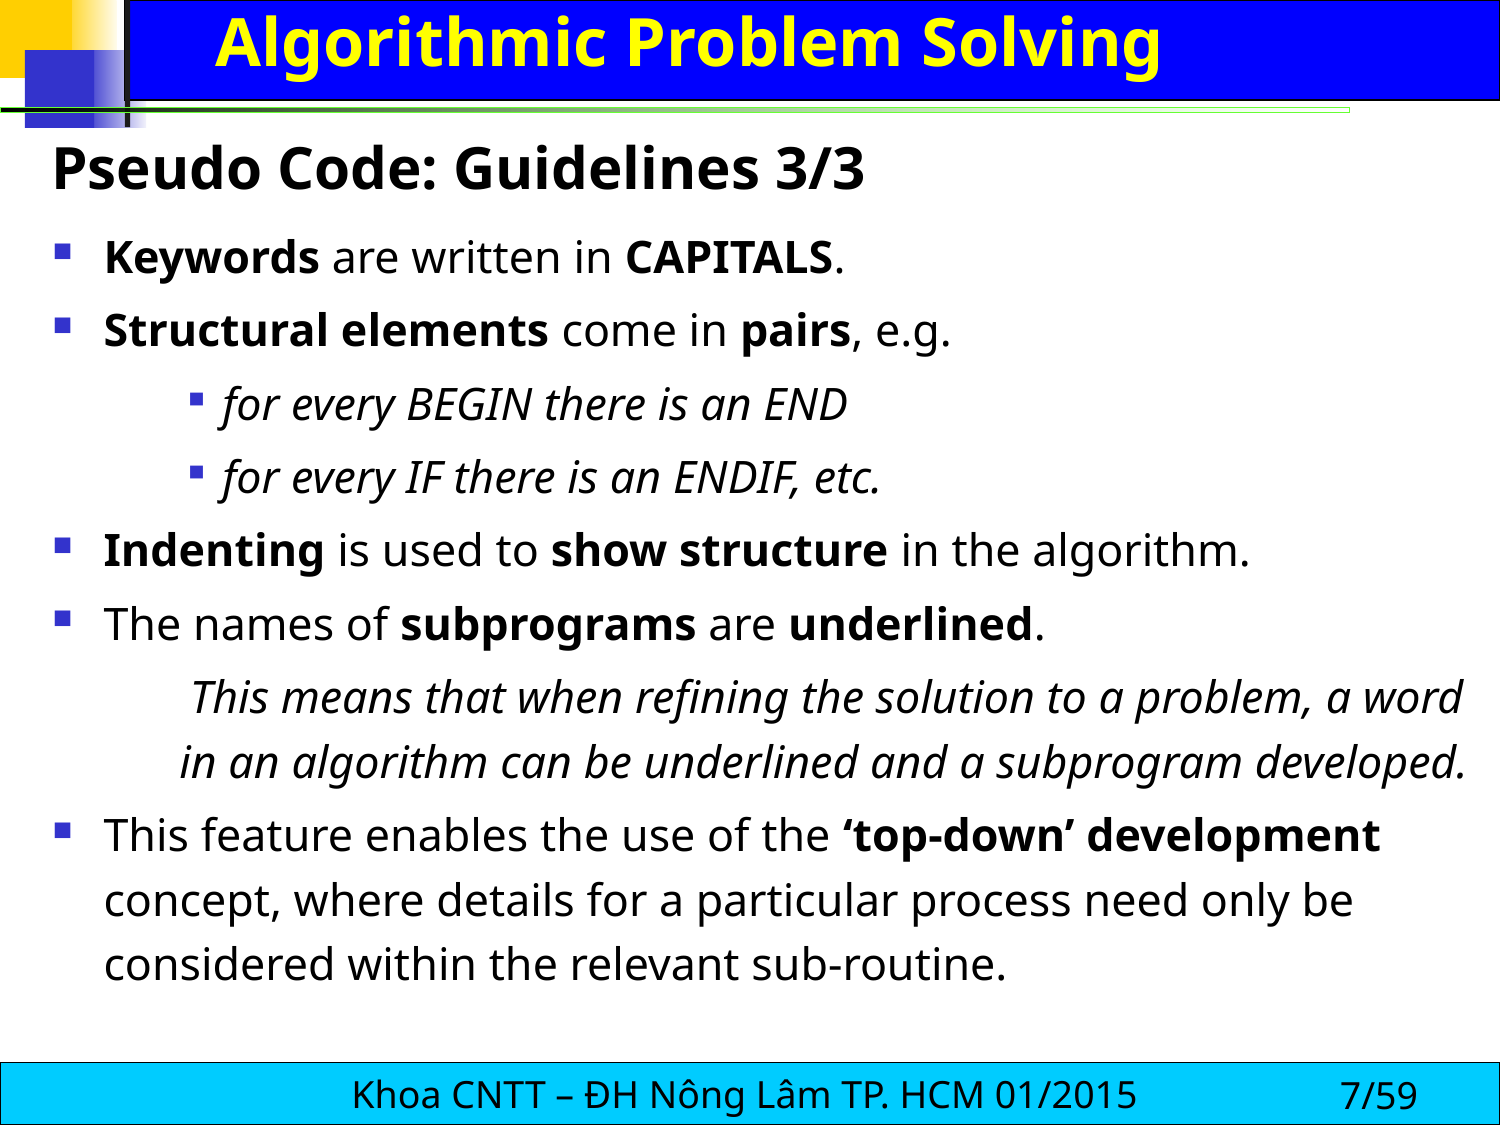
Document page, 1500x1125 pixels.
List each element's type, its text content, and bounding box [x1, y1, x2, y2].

text_box Pseudo Code: Guidelines 3/3 [21, 124, 882, 209]
title Algorithmic Problem Solving [199, 12, 1426, 88]
list Keywords are written in CAPITALS. Structural elements come in pairs, e.g. for every BEGIN there is an END for every IF there is an ENDIF, etc. Indenting is used to show structure in the algorithm. The names of subprograms are underlined. This means that when refining the solution to a problem, a word in an algorithm can be underlined and a subprogram developed. This feature enables the use of the ‘top-down’ development concept, where details for a particular process need only be considered within the relevant sub-routine. [37, 209, 1500, 1063]
